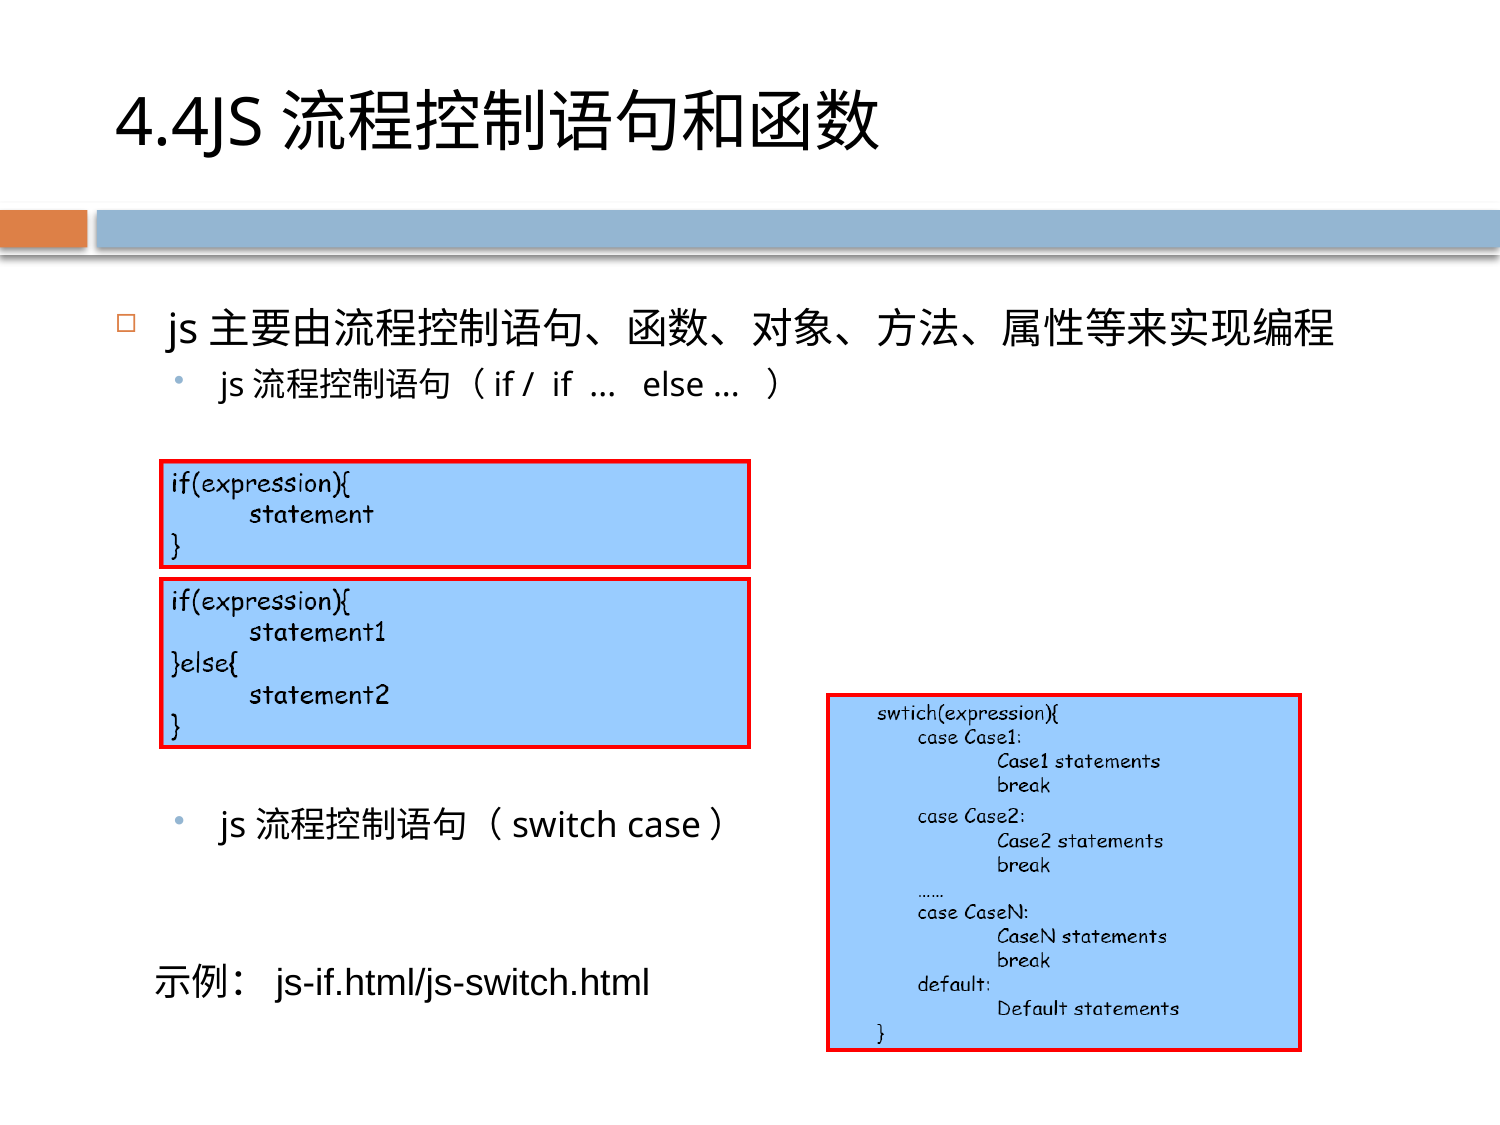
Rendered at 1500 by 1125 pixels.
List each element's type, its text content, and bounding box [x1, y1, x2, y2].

text_box 示例：js-if.html/js-switch.html [139, 951, 666, 1011]
list js主要由流程控制语句、函数、对象、方法、属性等来实现编程 js流程控制语句（if / if ... else ... ） js流程控制语句（switch case） [100, 293, 1438, 1032]
title 4.4JS流程控制语句和函数 [100, 37, 1438, 200]
picture [150, 450, 757, 754]
picture [817, 686, 1308, 1059]
